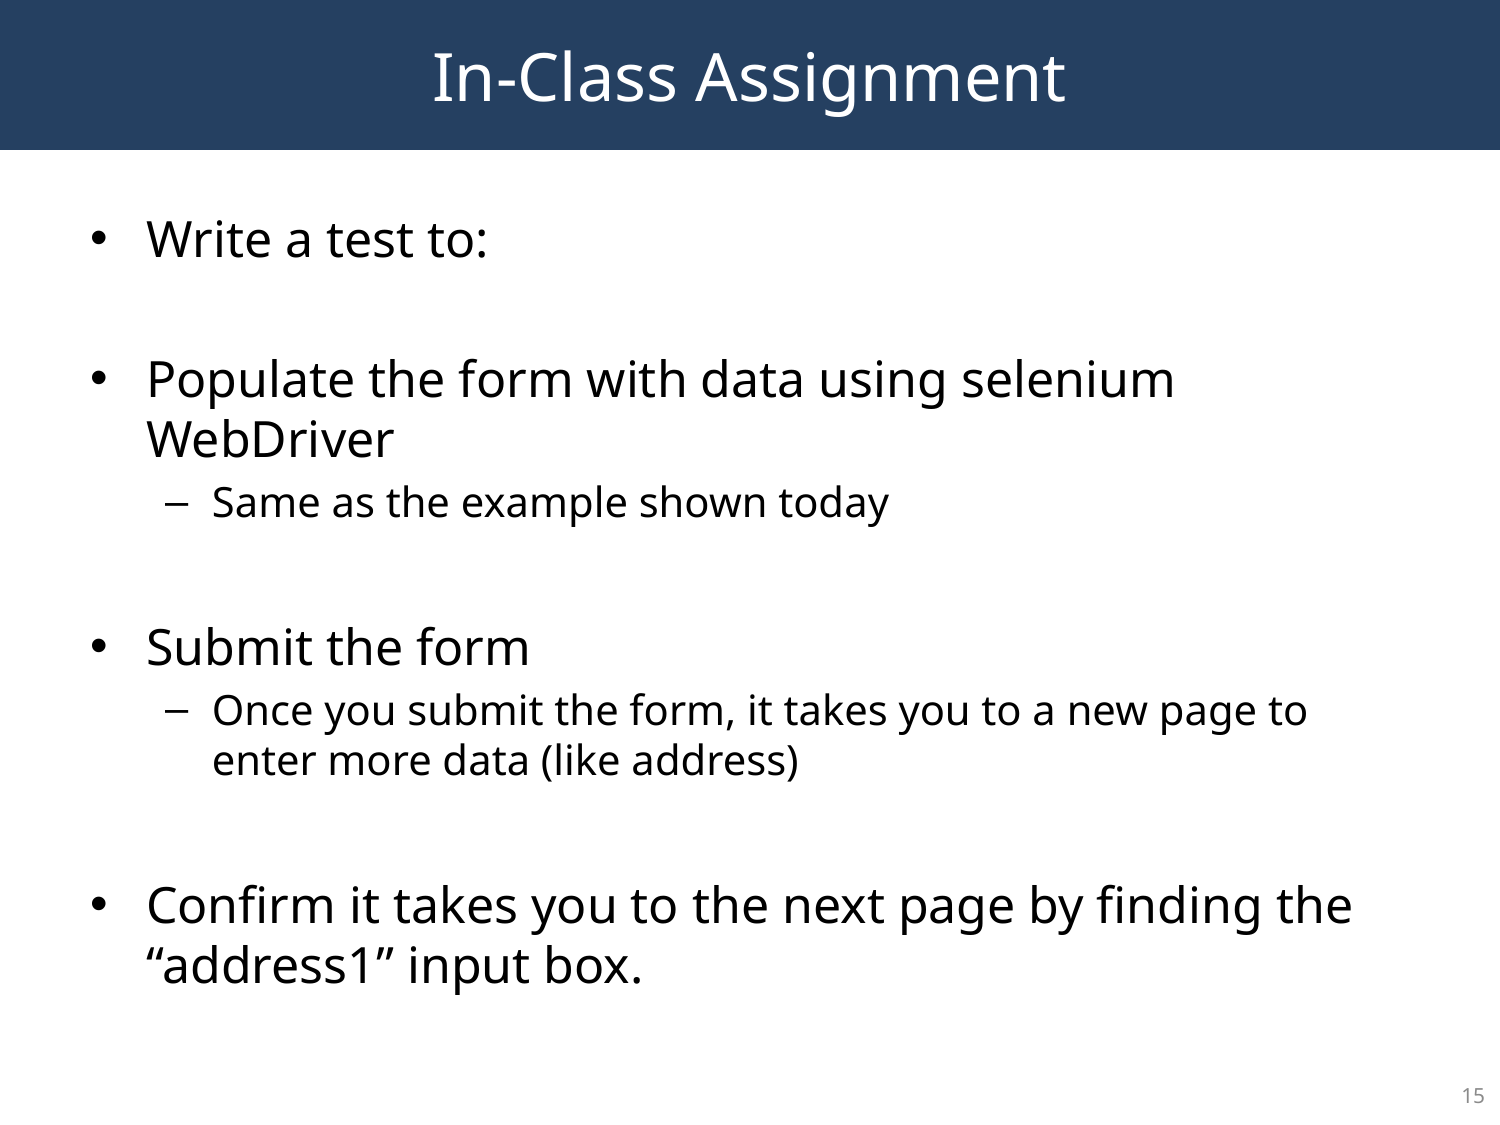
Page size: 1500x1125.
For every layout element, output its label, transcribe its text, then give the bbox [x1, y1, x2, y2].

list Write a test to: Populate the form with data using selenium WebDriver Same as the example shown today Submit the form Once you submit the form, it takes you to a new page to enter more data (like address) Confirm it takes you to the next page by finding the “address1” input box. [75, 200, 1425, 1005]
title In-Class Assignment [0, 0, 1500, 150]
slide_number 15 [1149, 1067, 1500, 1125]
